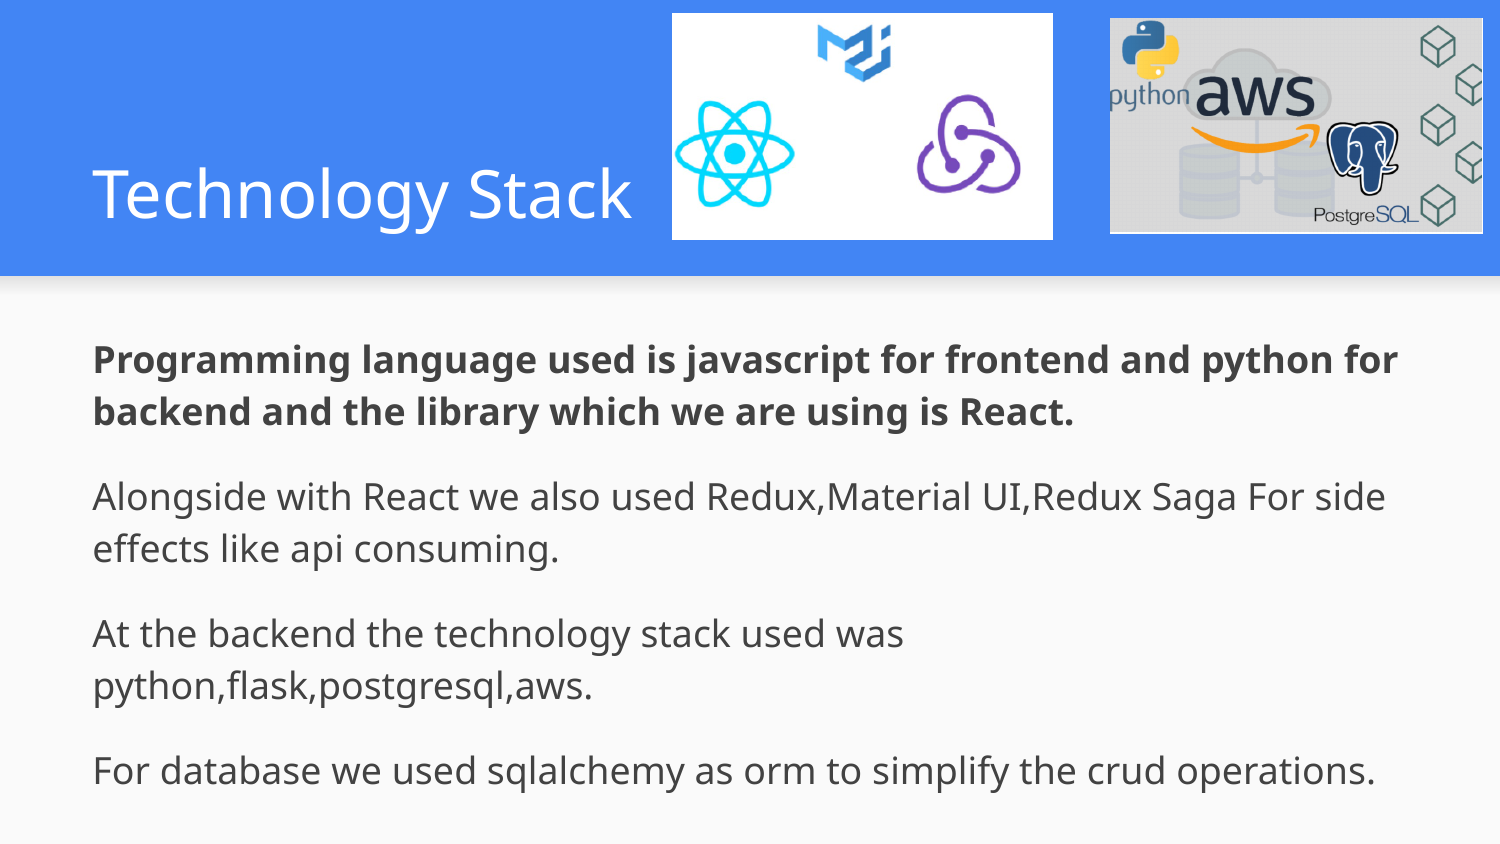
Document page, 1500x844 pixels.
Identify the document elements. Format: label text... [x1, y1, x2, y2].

list Programming language used is javascript for frontend and python for backend and the library which we are using is React. Alongside with React we also used Redux,Material UI,Redux Saga For side effects like api consuming. At the backend the technology stack used was python,flask,postgresql,aws. For database we used sqlalchemy as orm to simplify the crud operations. [77, 314, 1427, 760]
picture [1110, 18, 1483, 235]
title Technology Stack [77, 121, 671, 248]
title Technology Stack [1055, 121, 1427, 248]
picture [672, 13, 1054, 240]
